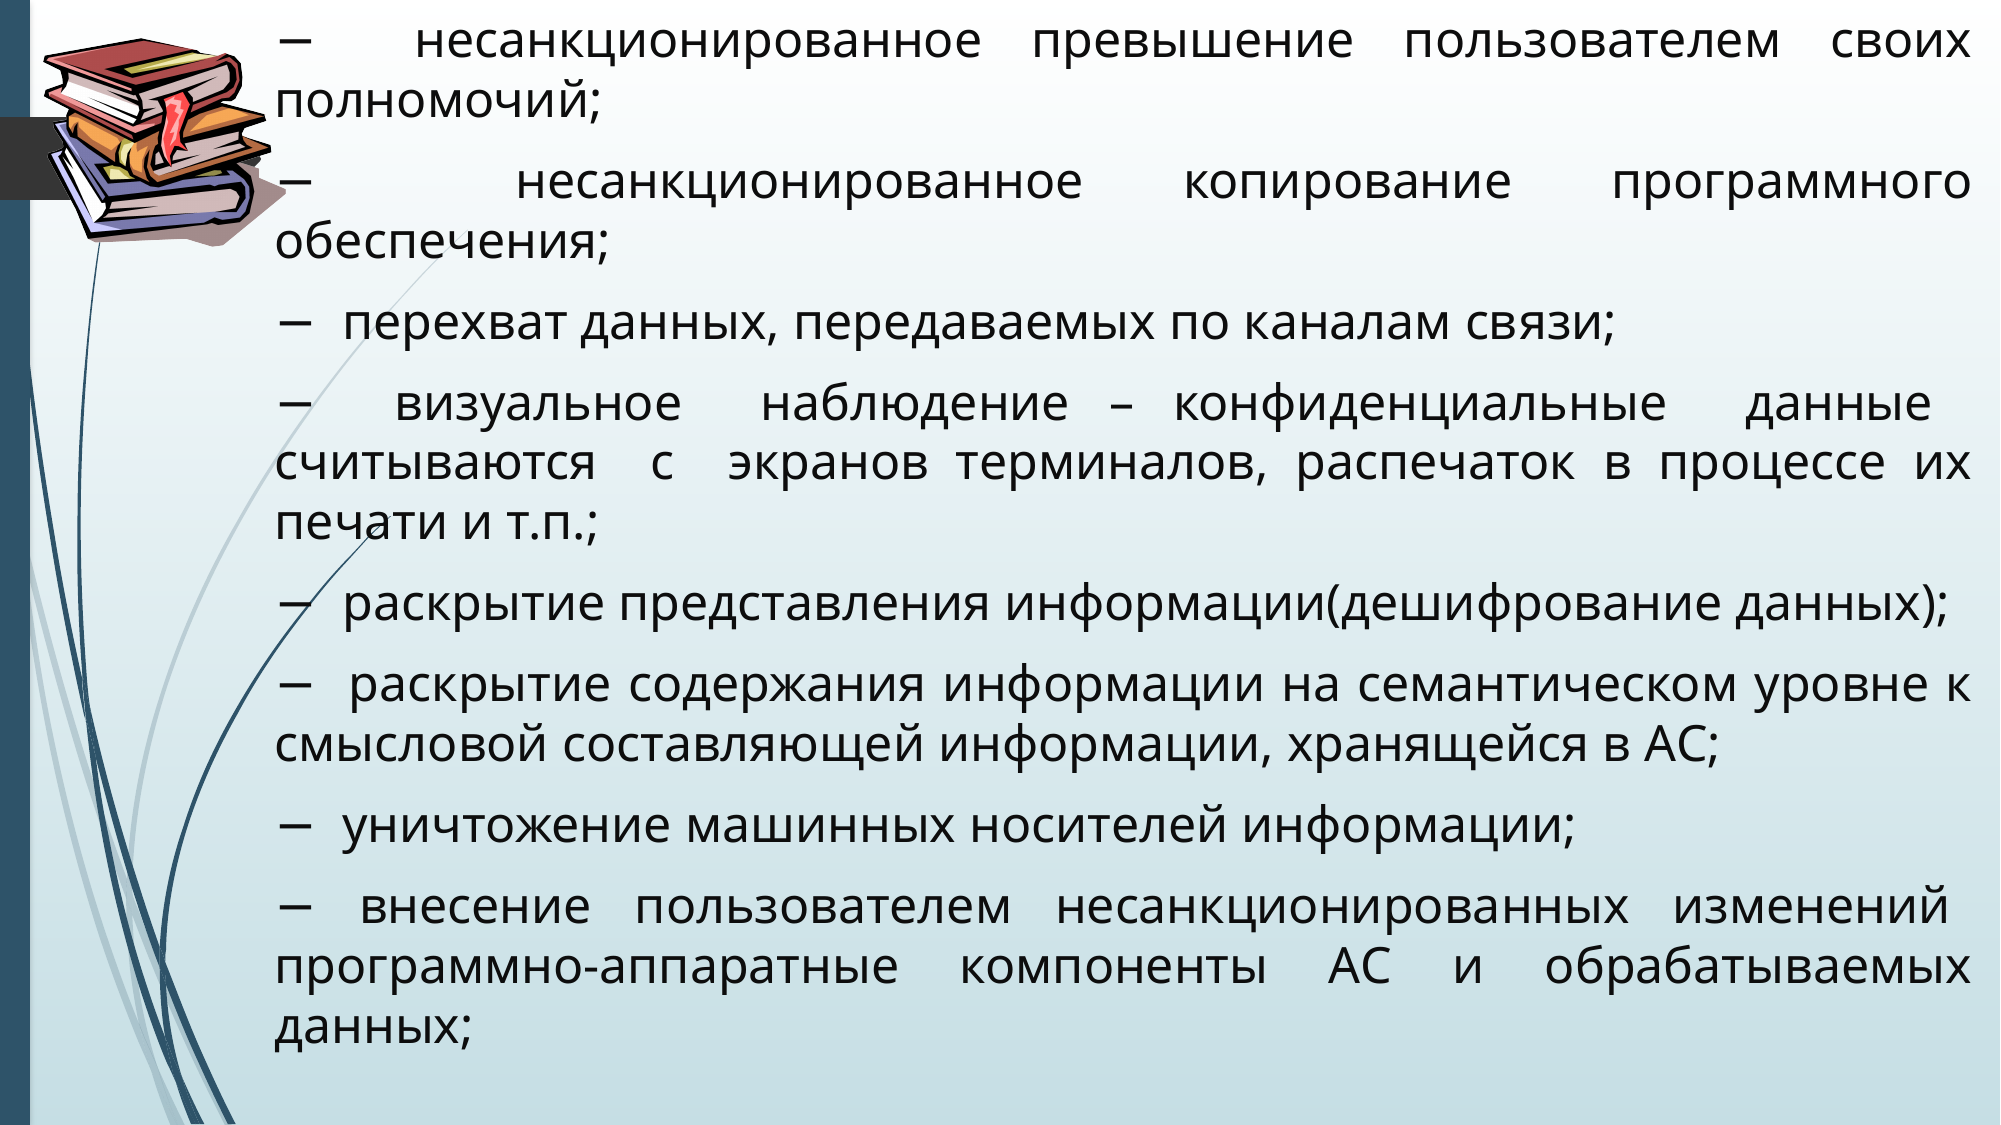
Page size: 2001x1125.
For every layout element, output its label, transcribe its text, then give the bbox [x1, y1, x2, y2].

picture [42, 36, 286, 250]
list − несанкционированное превышение пользователем своих полномочий; − несанкционированное копирование программного обеспечения; − перехват данных, передаваемых по каналам связи; − визуальное наблюдение – конфиденциальные данные считываются с экранов терминалов, распечаток в процессе их печати и т.п.; − раскрытие представления информации(дешифрование данных); − раскрытие содержания информации на семантическом уровне к смысловой составляющей информации, хранящейся в АС; − уничтожение машинных носителей информации; − внесение пользователем несанкционированных изменений программно-аппаратные компоненты АС и обрабатываемых данных; [259, 0, 1988, 1113]
